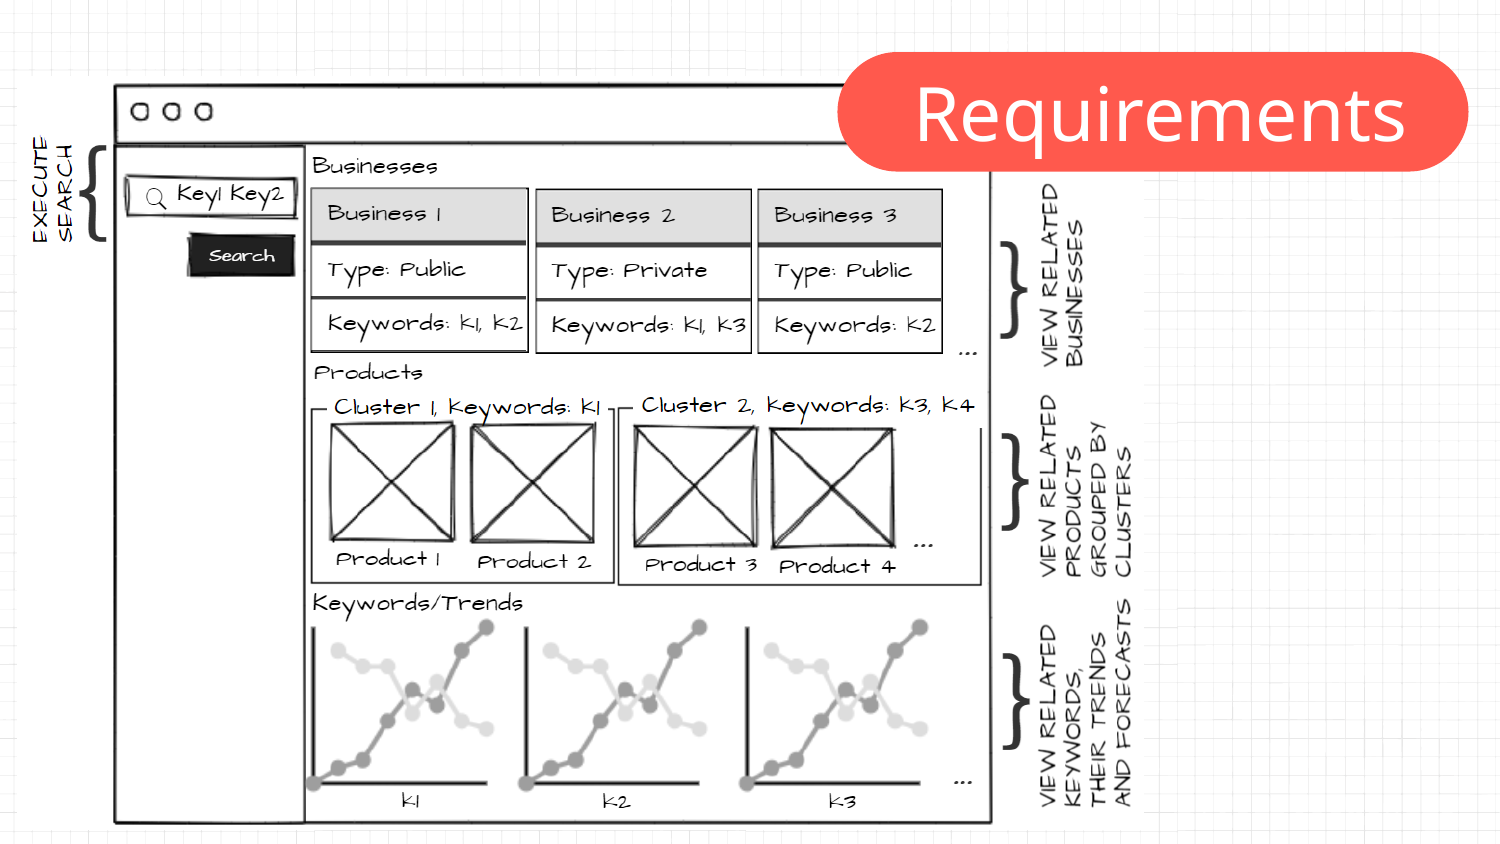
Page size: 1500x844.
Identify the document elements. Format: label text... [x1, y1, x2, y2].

title Requirements [852, 56, 1469, 167]
text_box [1149, 167, 1432, 172]
picture [0, 0, 1500, 844]
text_box [875, 52, 1430, 56]
